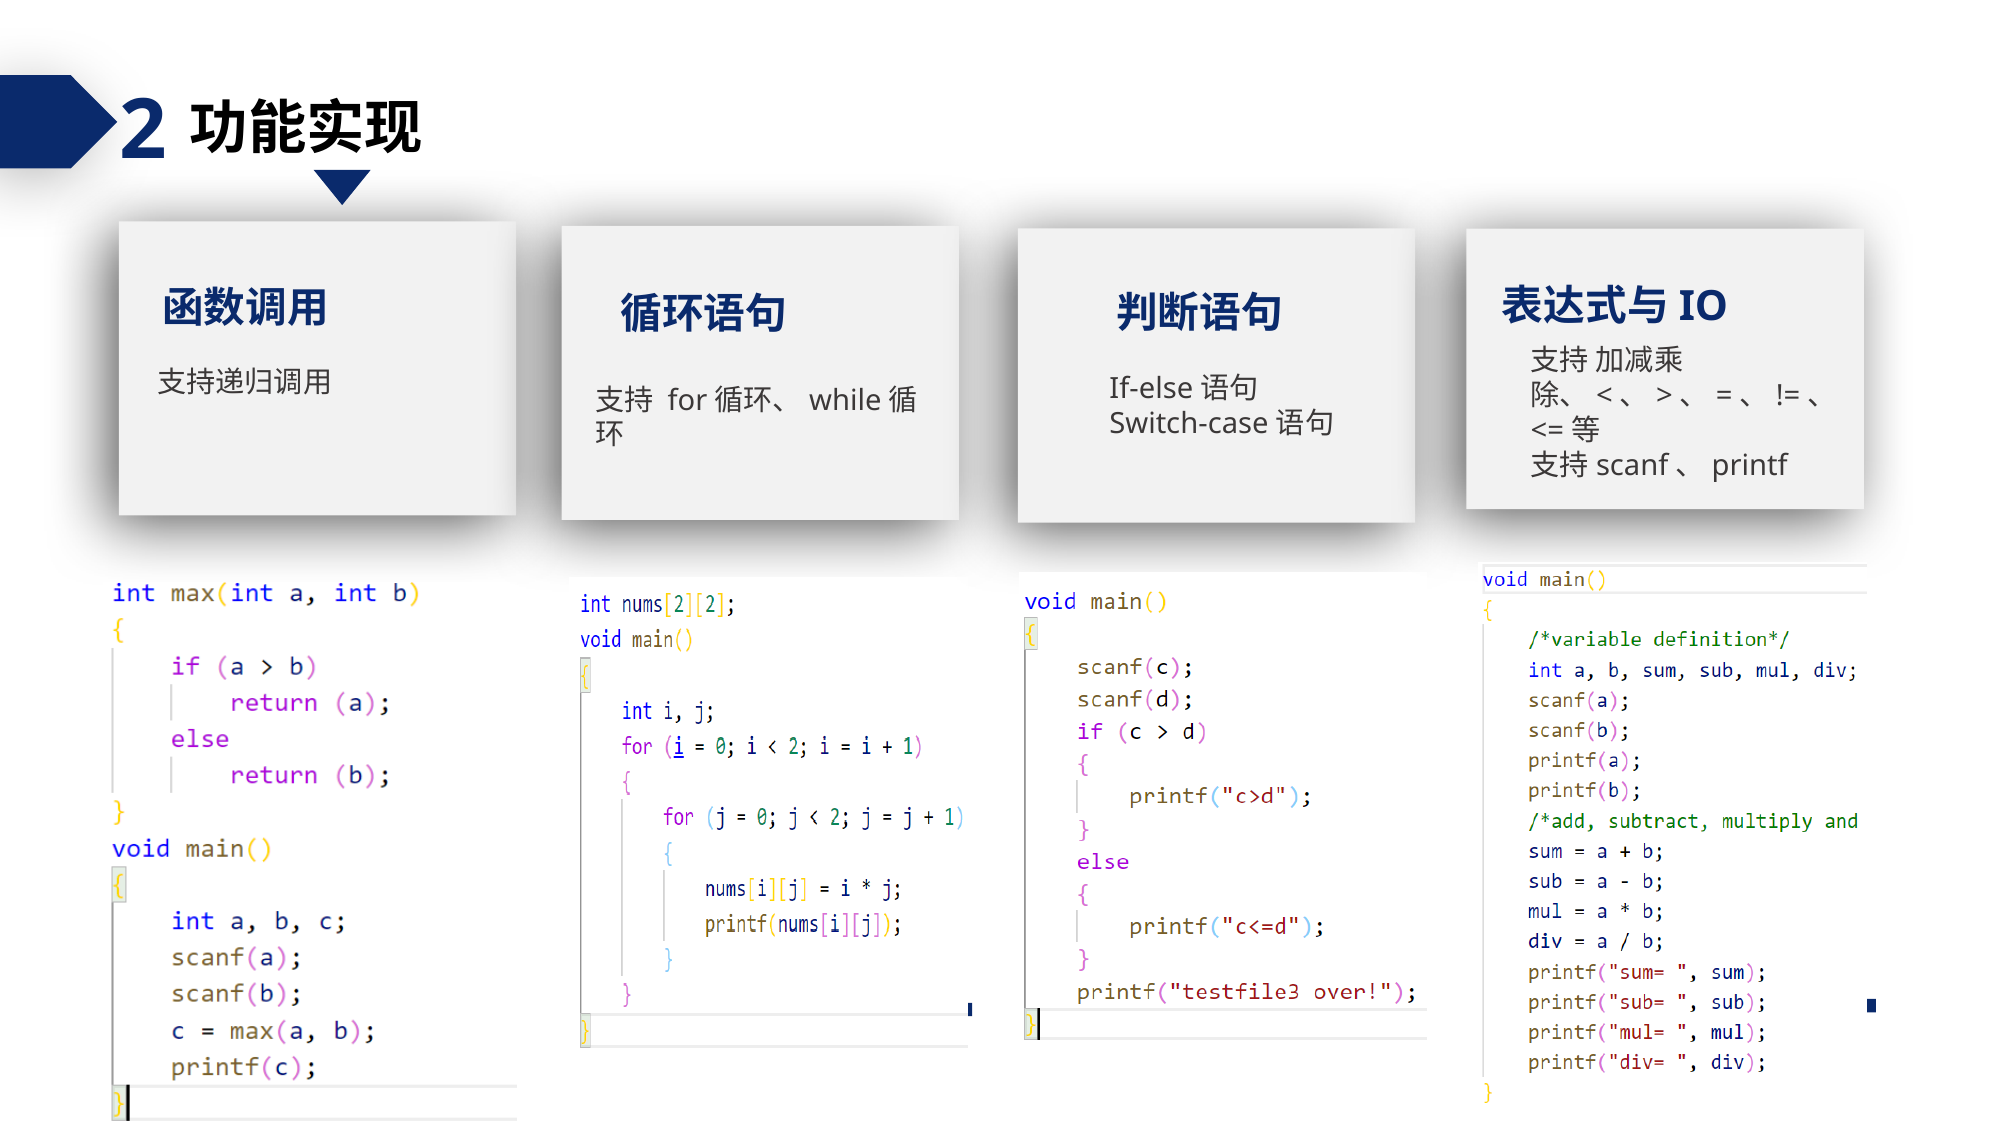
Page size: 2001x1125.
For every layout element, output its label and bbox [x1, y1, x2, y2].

text_box [0, 74, 104, 170]
text_box [1466, 228, 1876, 1116]
text_box [561, 225, 973, 1093]
text_box [1017, 228, 1440, 1070]
text_box [104, 87, 662, 206]
text_box [103, 221, 517, 1122]
